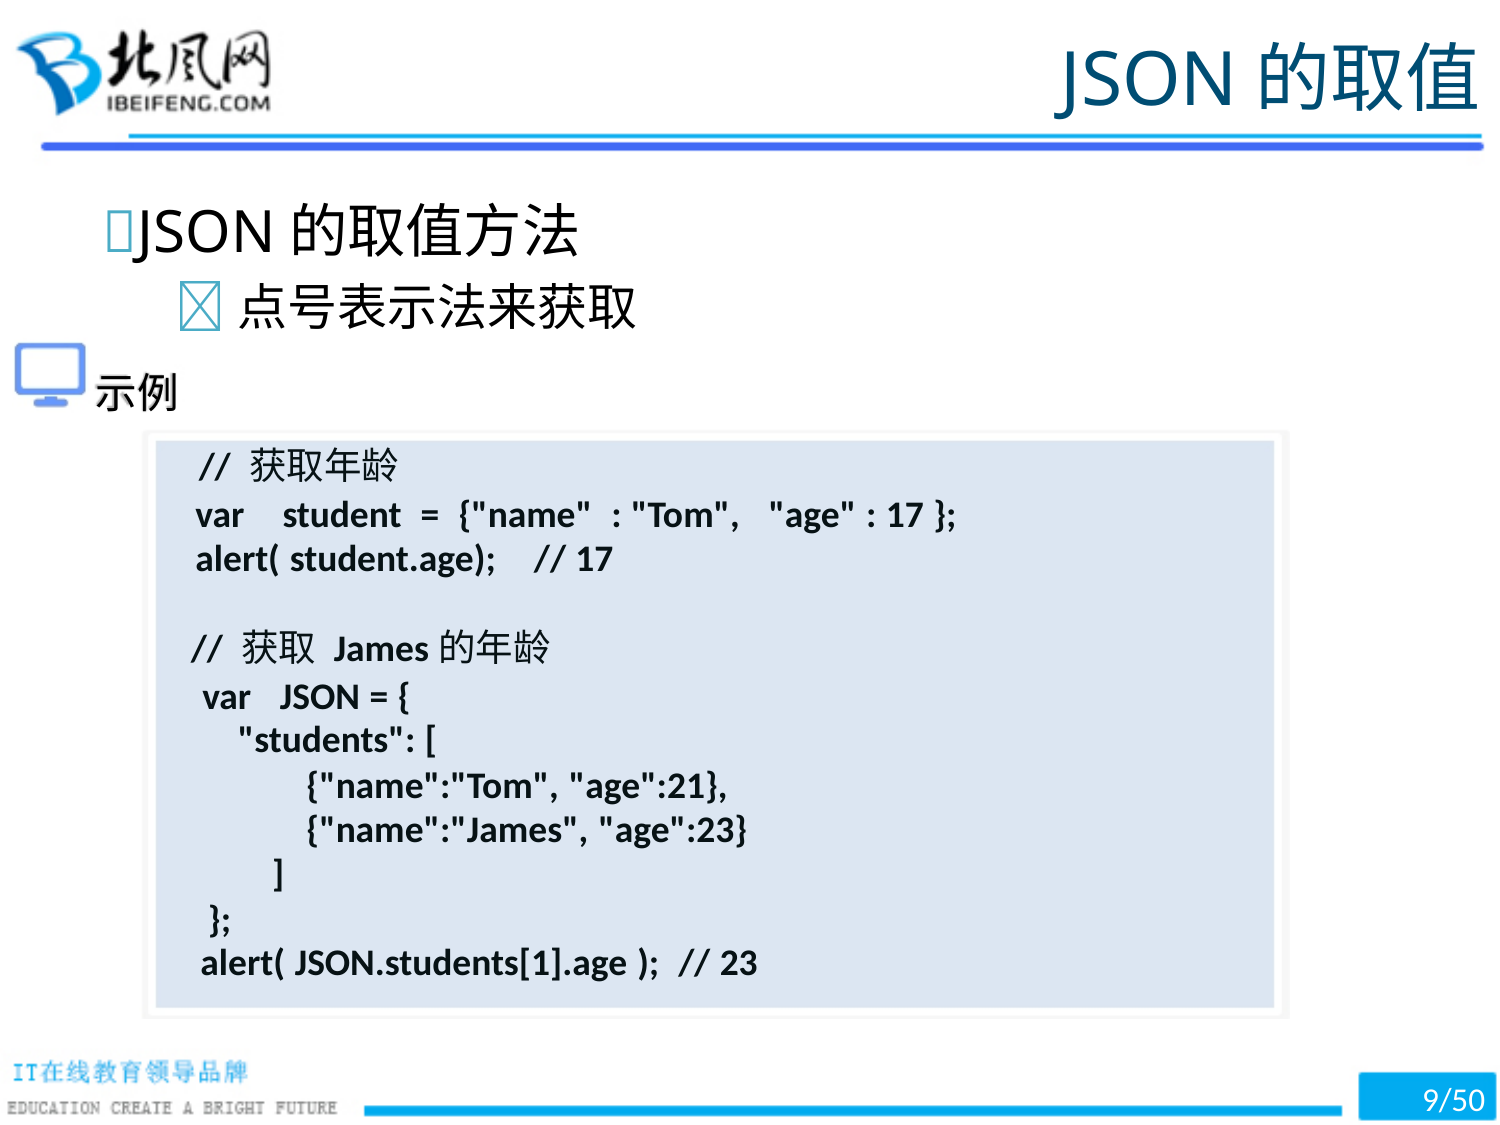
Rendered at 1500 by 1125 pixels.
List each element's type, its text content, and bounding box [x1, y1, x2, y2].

text_box JSON的取值 [1060, 45, 1481, 129]
picture [0, 0, 1500, 1125]
text_box JSON的取值方法 [102, 202, 581, 272]
slide_number /50 [1149, 1068, 1500, 1125]
text_box 点号表示法来获取 [175, 281, 638, 343]
